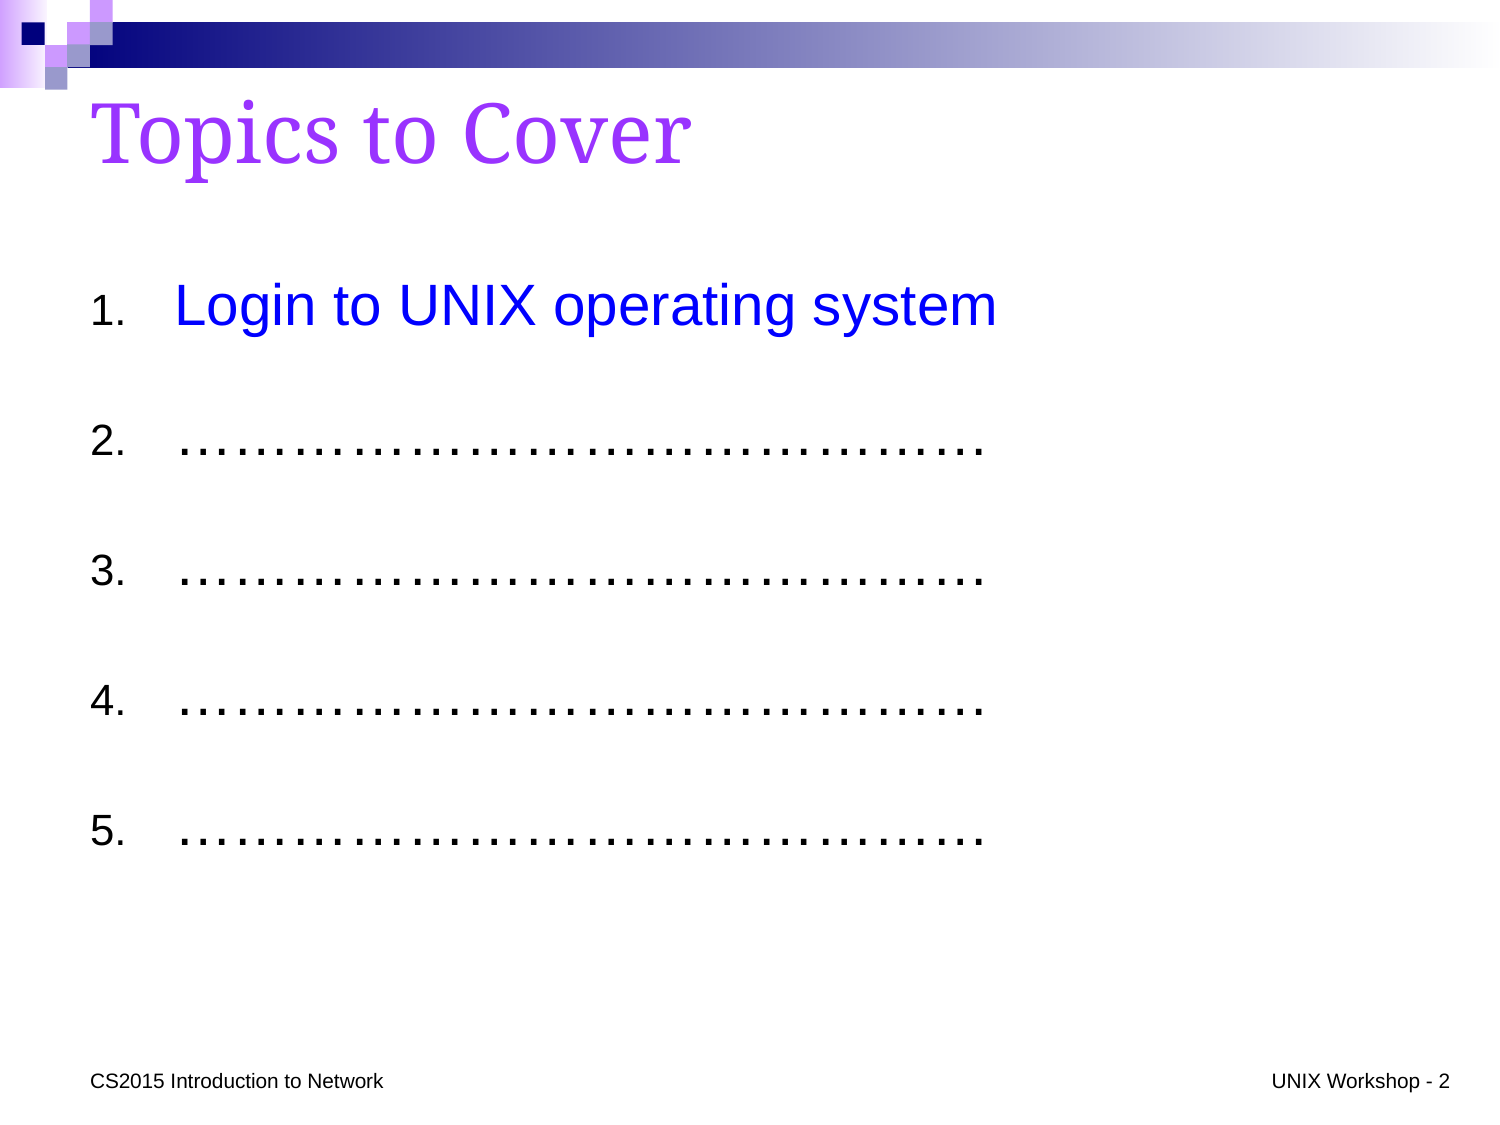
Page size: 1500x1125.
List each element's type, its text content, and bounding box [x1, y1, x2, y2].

text_box UNIX Workshop - 2 [1174, 1060, 1465, 1100]
list Login to UNIX operating system …………………………………… …………………………………… …………………………………… …………………………………… [74, 224, 1426, 963]
footer CS2015 Introduction to Network [74, 963, 439, 1101]
title Topics to Cover [74, 63, 1426, 197]
